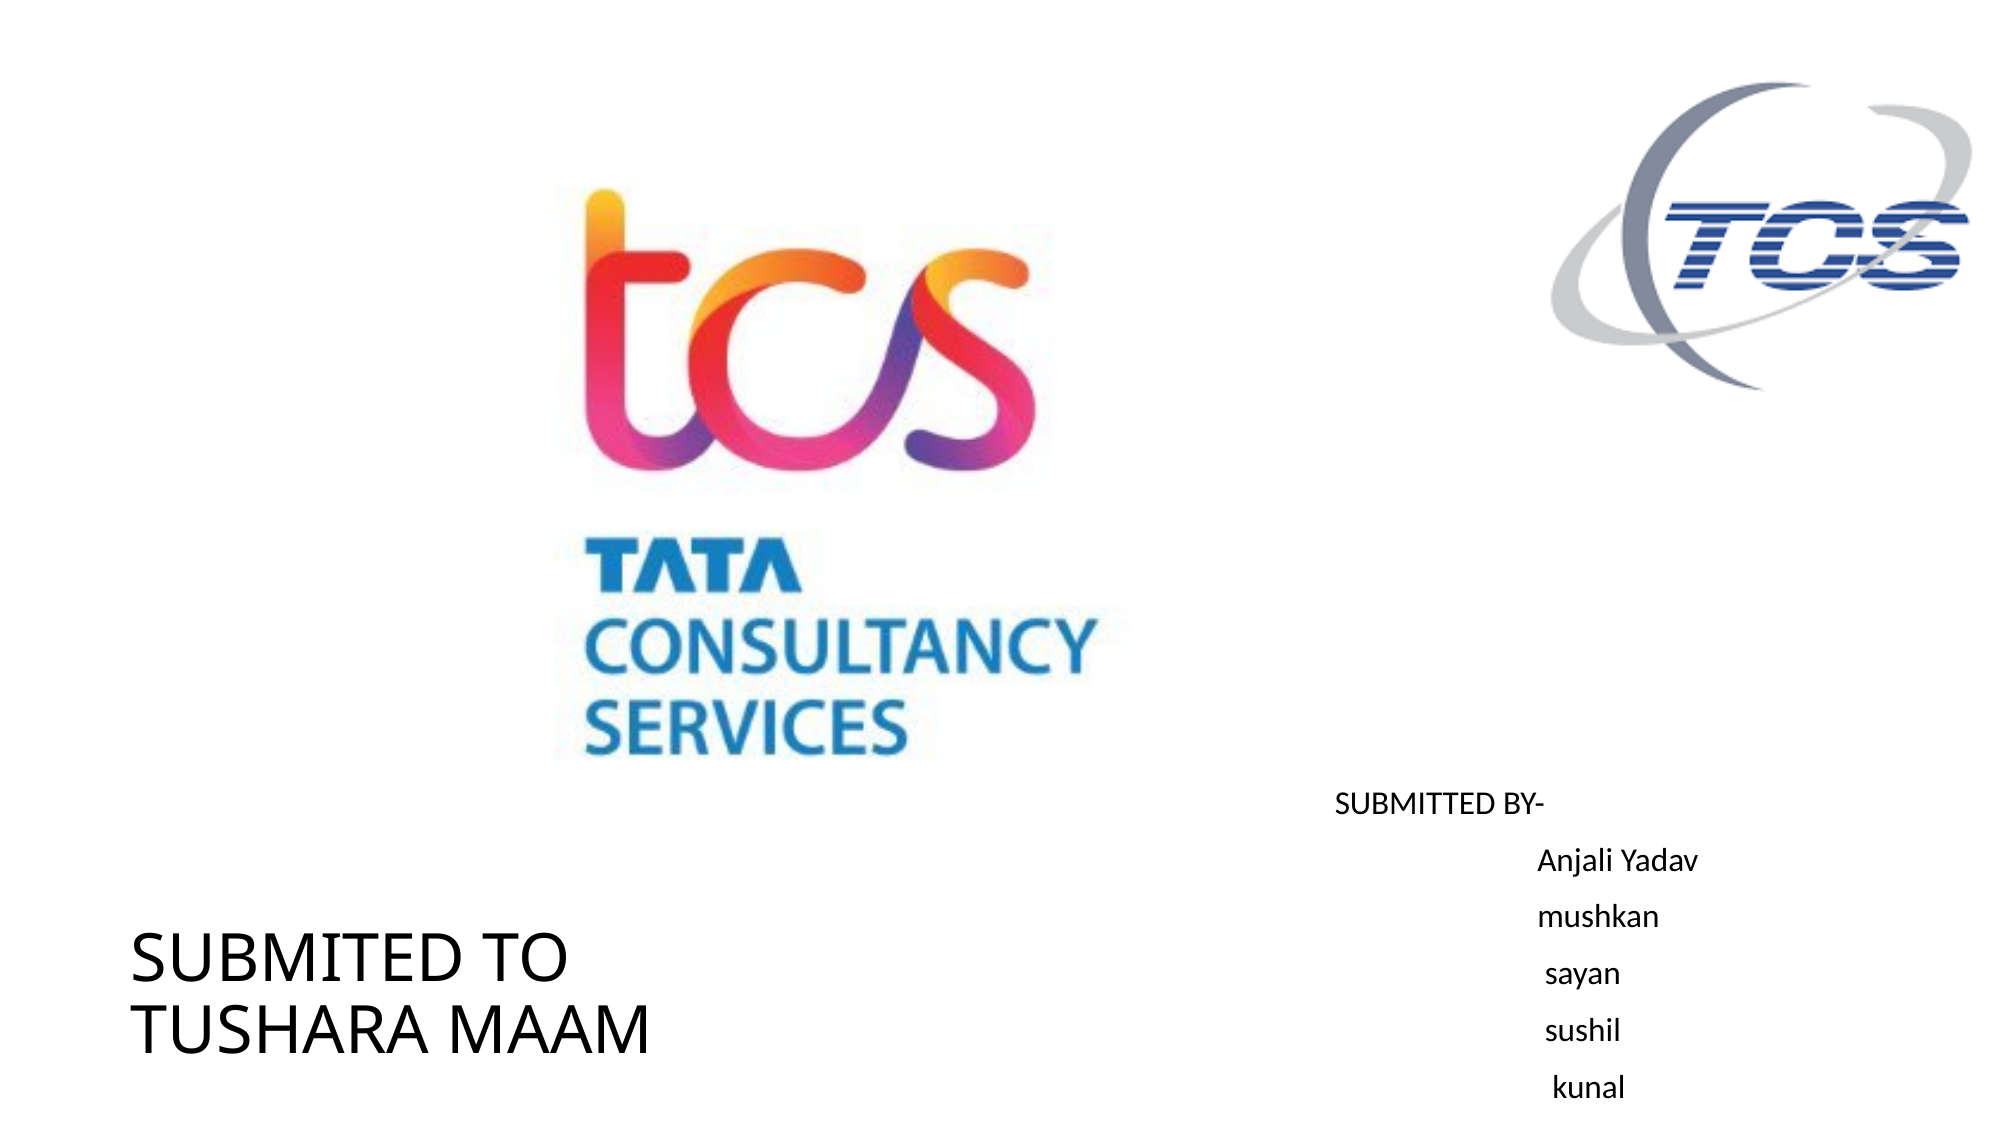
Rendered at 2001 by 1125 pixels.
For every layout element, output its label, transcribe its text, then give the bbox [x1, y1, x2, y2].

picture [365, 96, 1320, 851]
title SUBMITED TO TUSHARA MAAM [115, 812, 761, 1076]
list SUBMITTED BY- Anjali Yadav mushkan sayan sushil kunal [1319, 778, 1965, 1125]
picture [1524, 0, 2000, 475]
